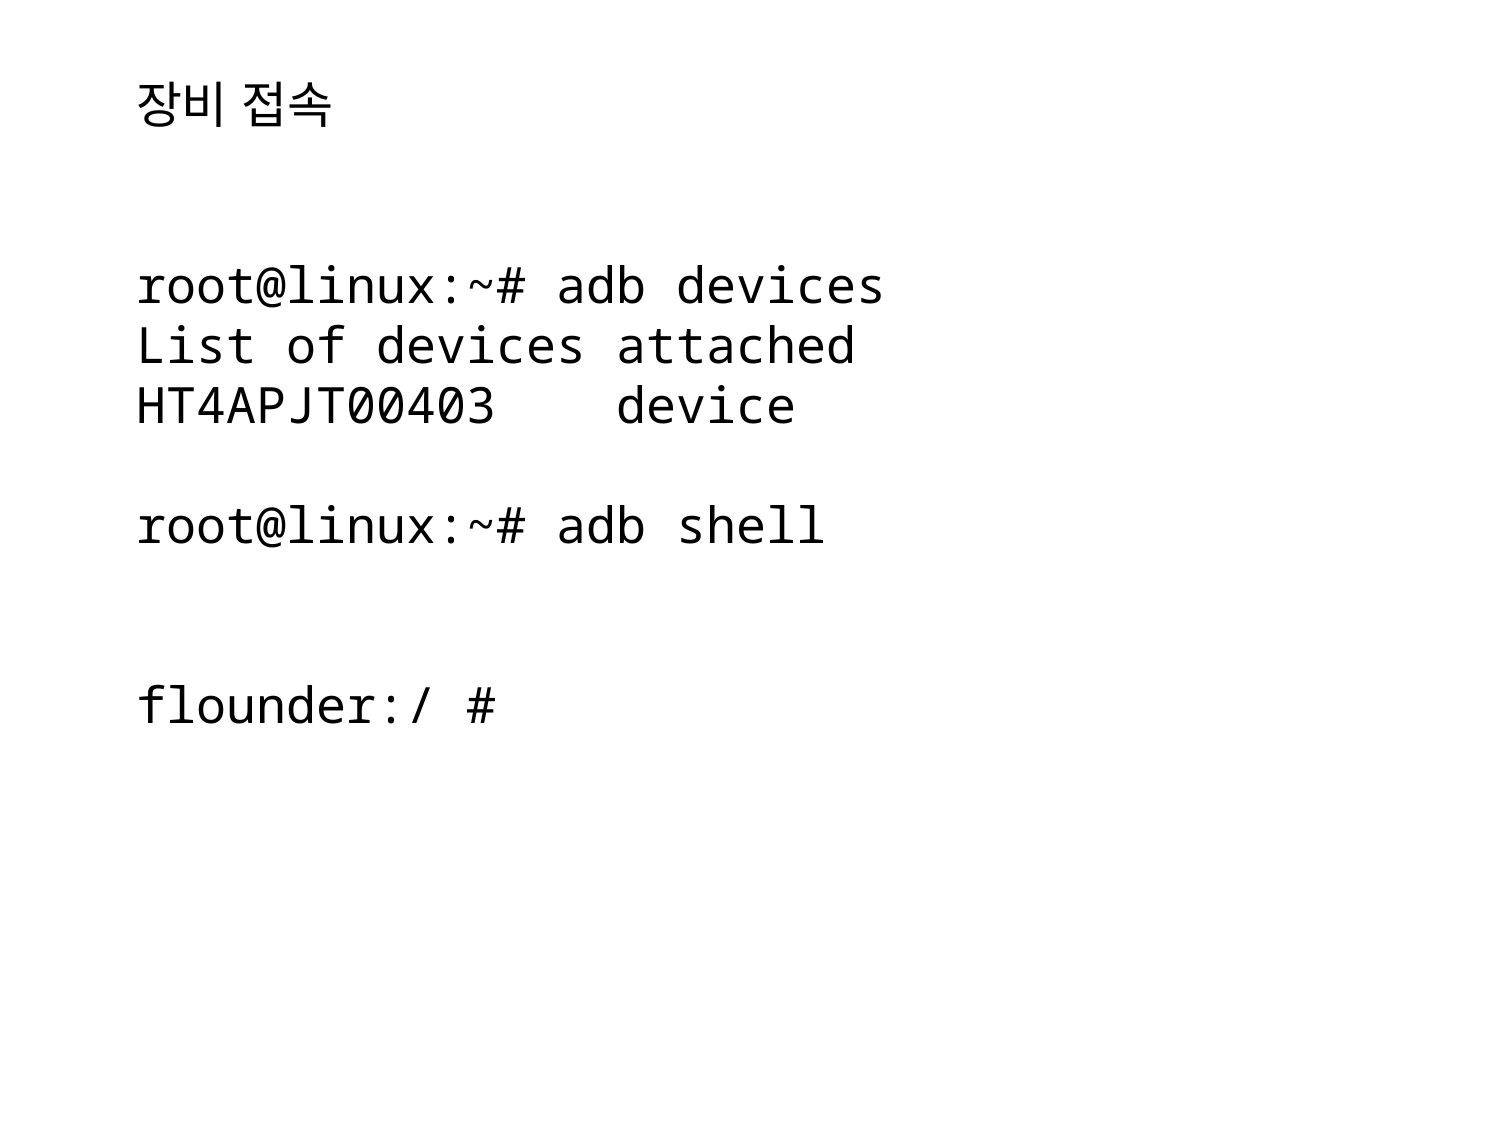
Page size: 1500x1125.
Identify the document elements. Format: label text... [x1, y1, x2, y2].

text_box 장비 접속 root@linux:~# adb devices List of devices attached HT4APJT00403 device root@linux:~# adb shell flounder:/ # [121, 66, 901, 802]
